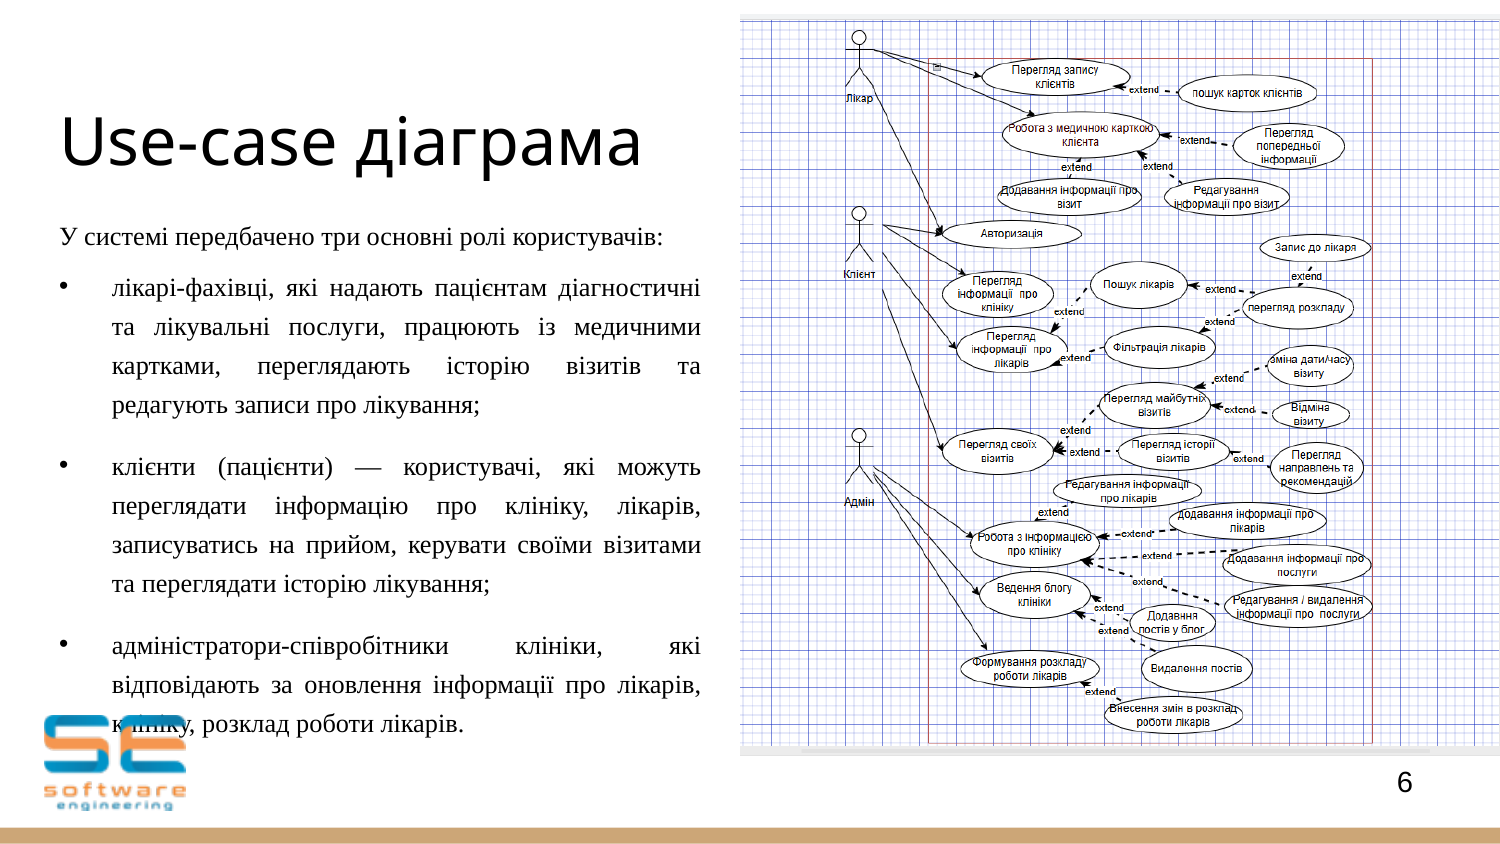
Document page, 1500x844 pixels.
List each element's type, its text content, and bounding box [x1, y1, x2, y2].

title Use-case діаграма [44, 57, 734, 194]
picture [43, 714, 186, 811]
text_box 6 [1382, 763, 1500, 806]
list У системі передбачено три основні ролі користувачів: лікарі-фахівці, які надають пацієнтам діагностичні та лікувальні послуги, працюють із медичними картками, переглядають історію візитів та редагують записи про лікування; клієнти (пацієнти) — користувачі, які можуть переглядати інформацію про клініку, лікарів, записуватись на прийом, керувати своїми візитами та переглядати історію лікування; адміністратори-співробітники клініки, які відповідають за оновлення інформації про лікарів, клініку, розклад роботи лікарів. [44, 193, 717, 775]
picture [739, 13, 1500, 756]
